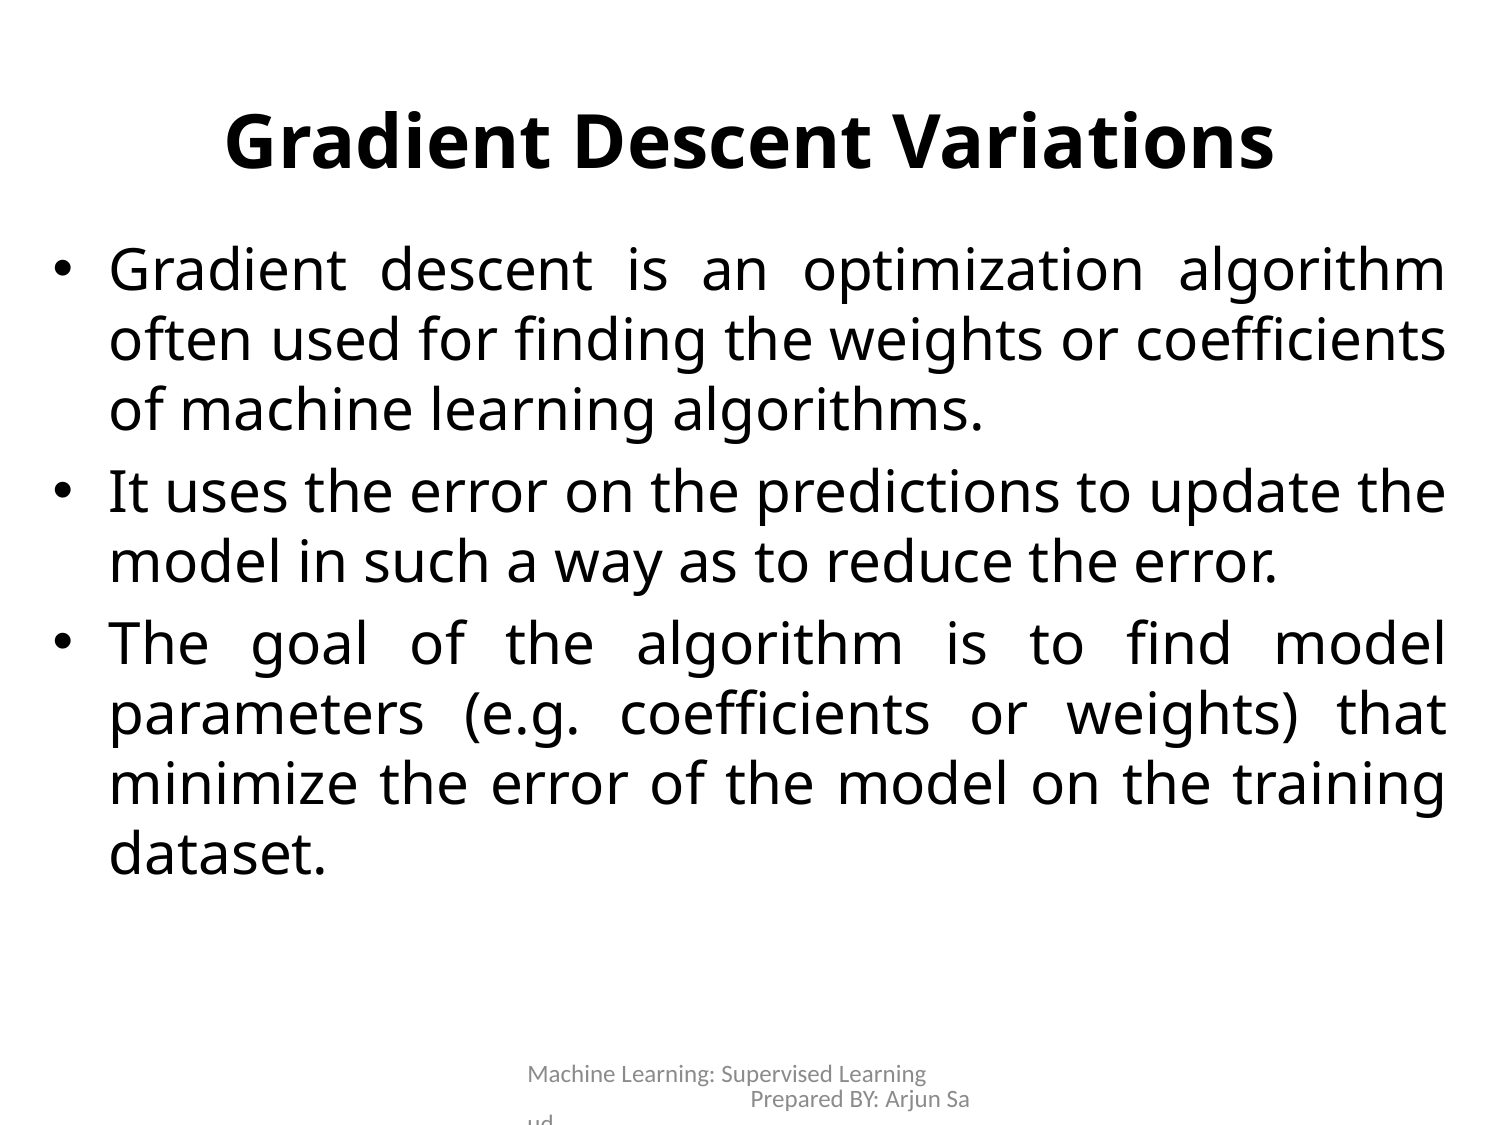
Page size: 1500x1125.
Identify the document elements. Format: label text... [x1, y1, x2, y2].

list Gradient descent is an optimization algorithm often used for finding the weights or coefficients of machine learning algorithms. It uses the error on the predictions to update the model in such a way as to reduce the error. The goal of the algorithm is to find model parameters (e.g. coefficients or weights) that minimize the error of the model on the training dataset. [37, 224, 1463, 1038]
title Gradient Descent Variations [75, 45, 1425, 224]
footer Machine Learning: Supervised Learning Prepared BY: Arjun Saud [512, 1042, 988, 1103]
